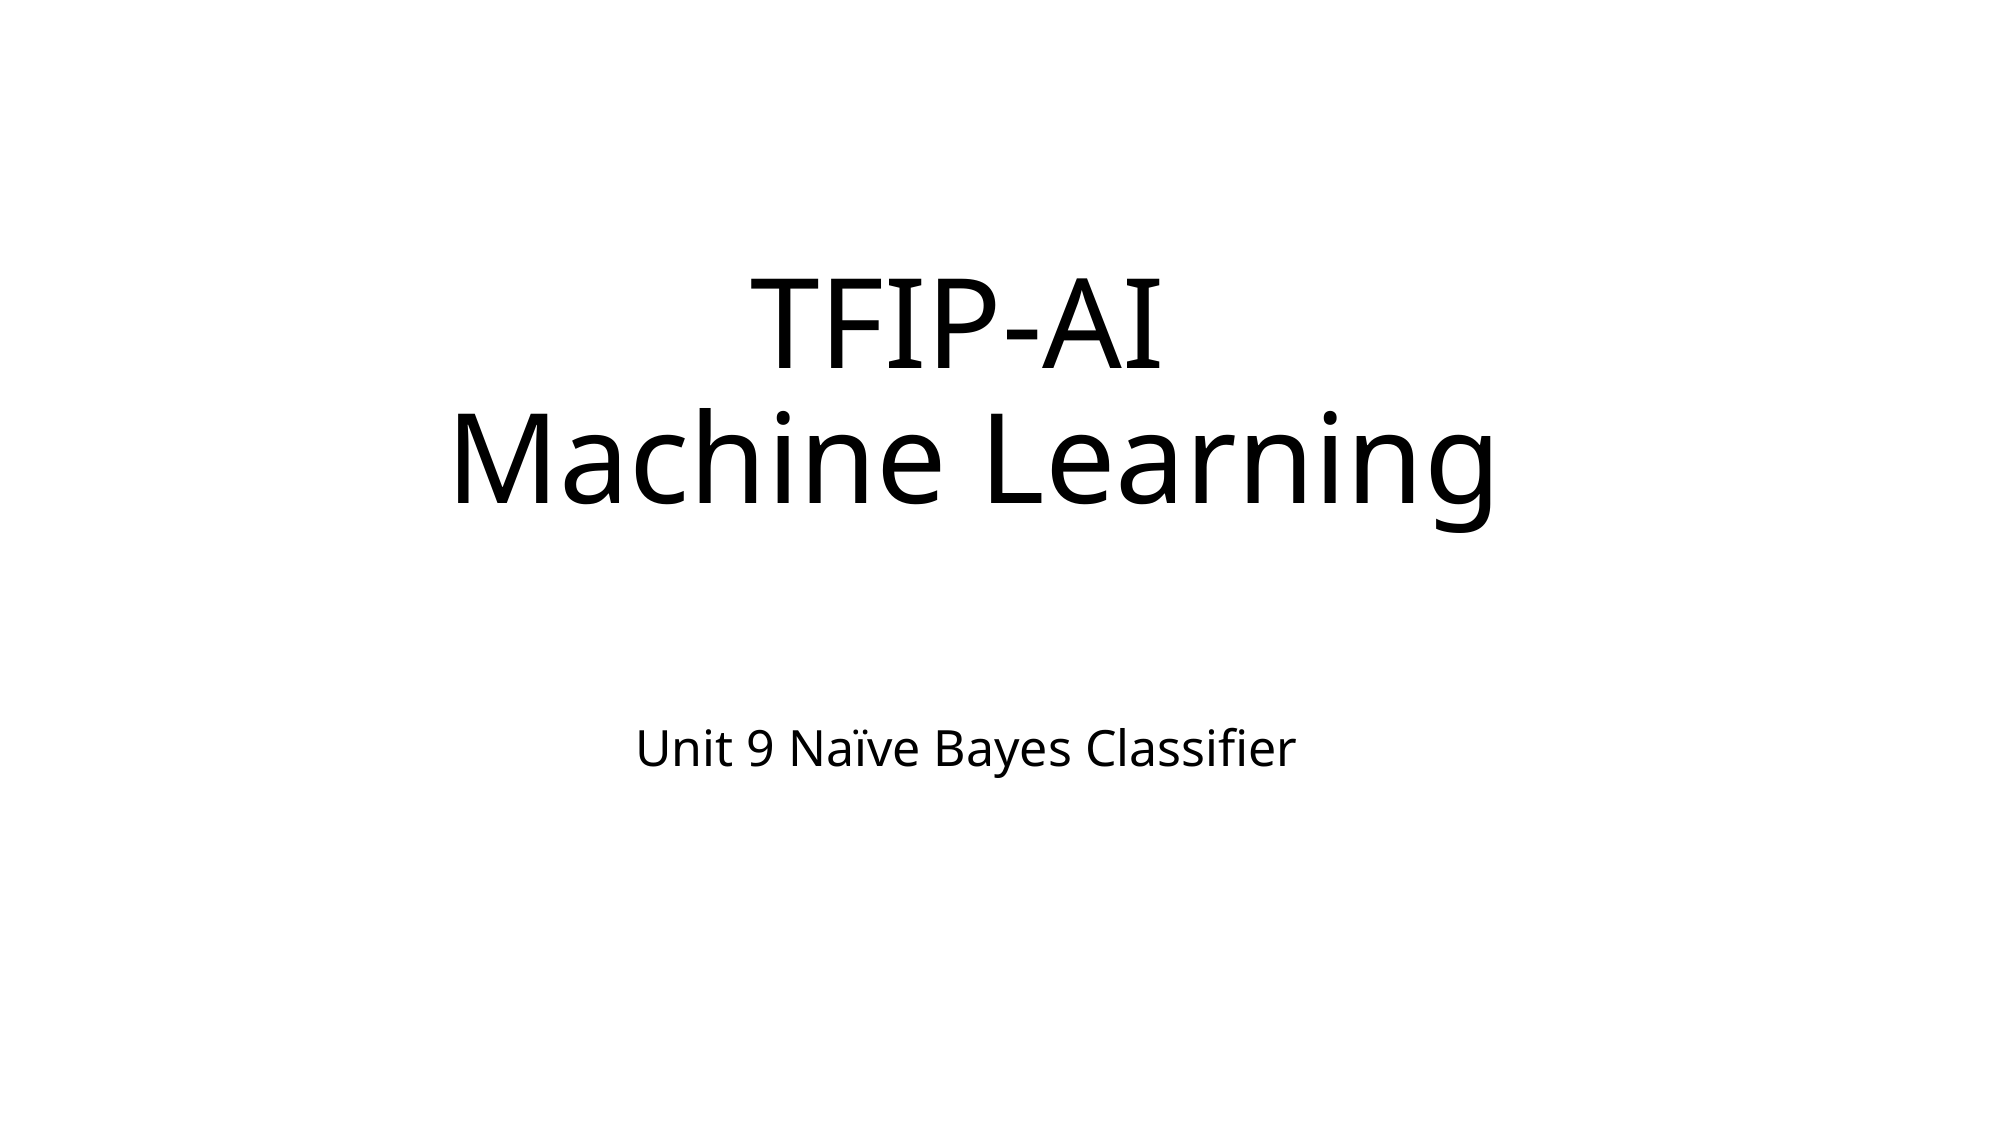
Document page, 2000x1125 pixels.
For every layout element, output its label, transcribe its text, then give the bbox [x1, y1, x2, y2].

text_box TFIP-AI Machine Learning [193, 123, 1755, 538]
text_box Unit 9 Naïve Bayes Classifier [370, 715, 1563, 988]
